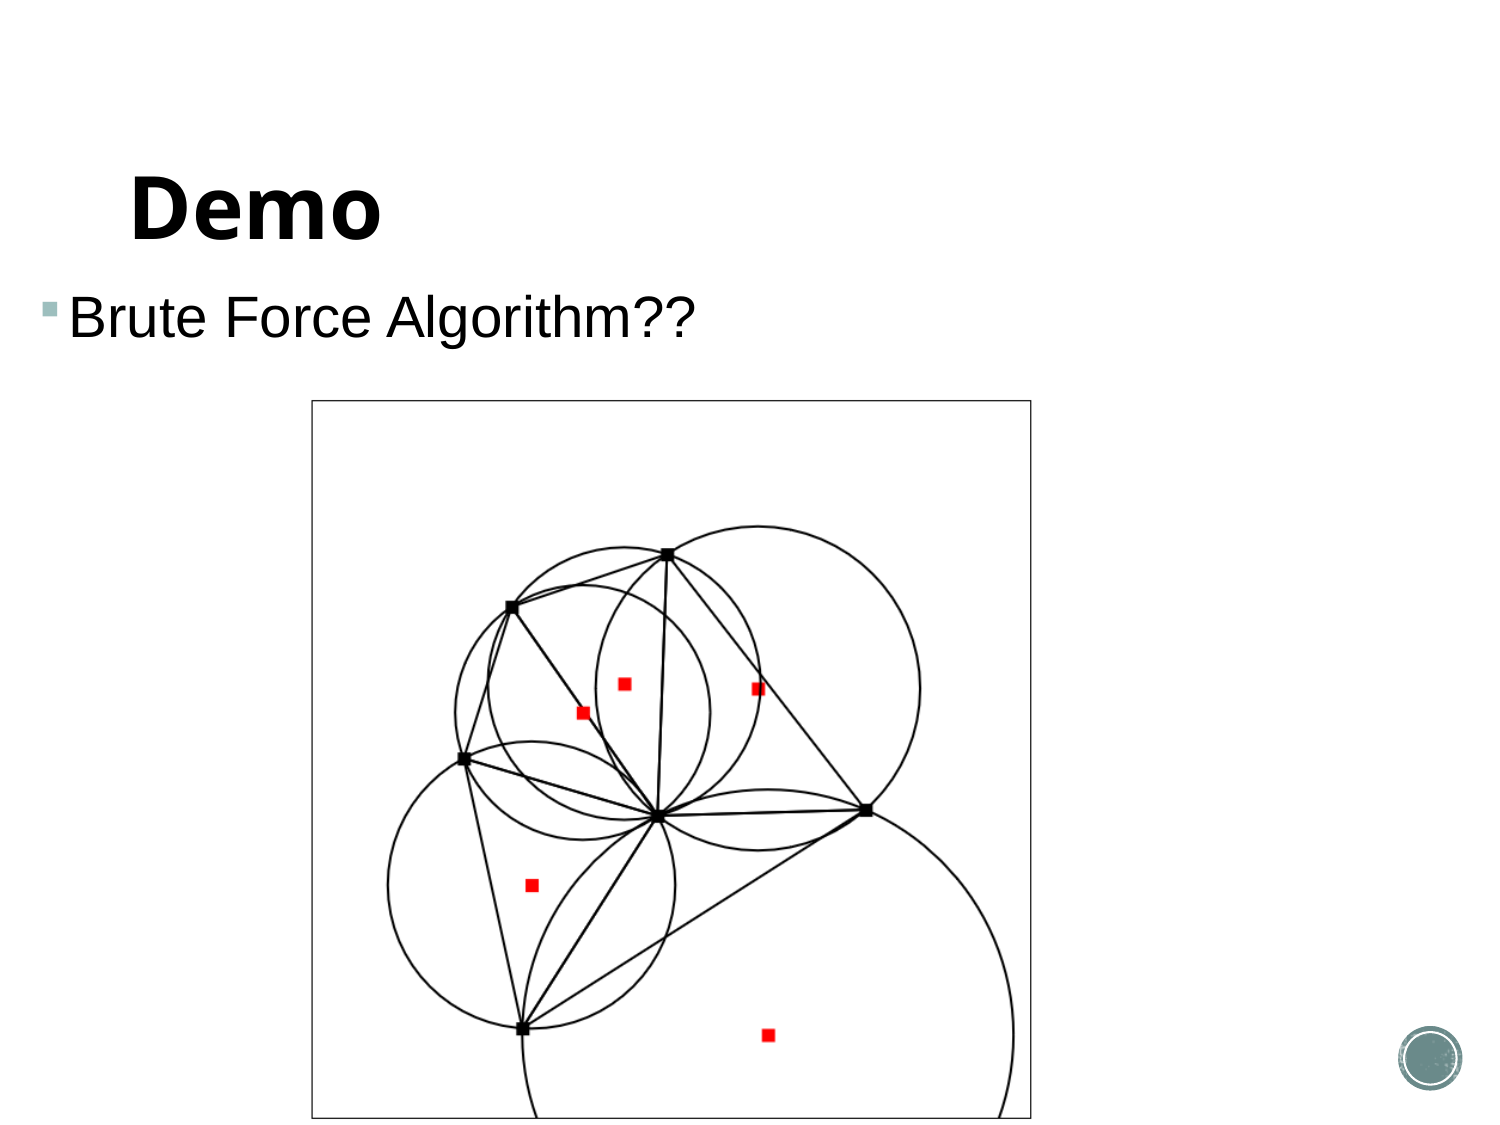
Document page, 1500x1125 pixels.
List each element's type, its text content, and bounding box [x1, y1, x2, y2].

picture [308, 396, 1035, 1125]
text_box Brute Force Algorithm?? [23, 279, 1500, 945]
title Demo [112, 79, 1388, 279]
